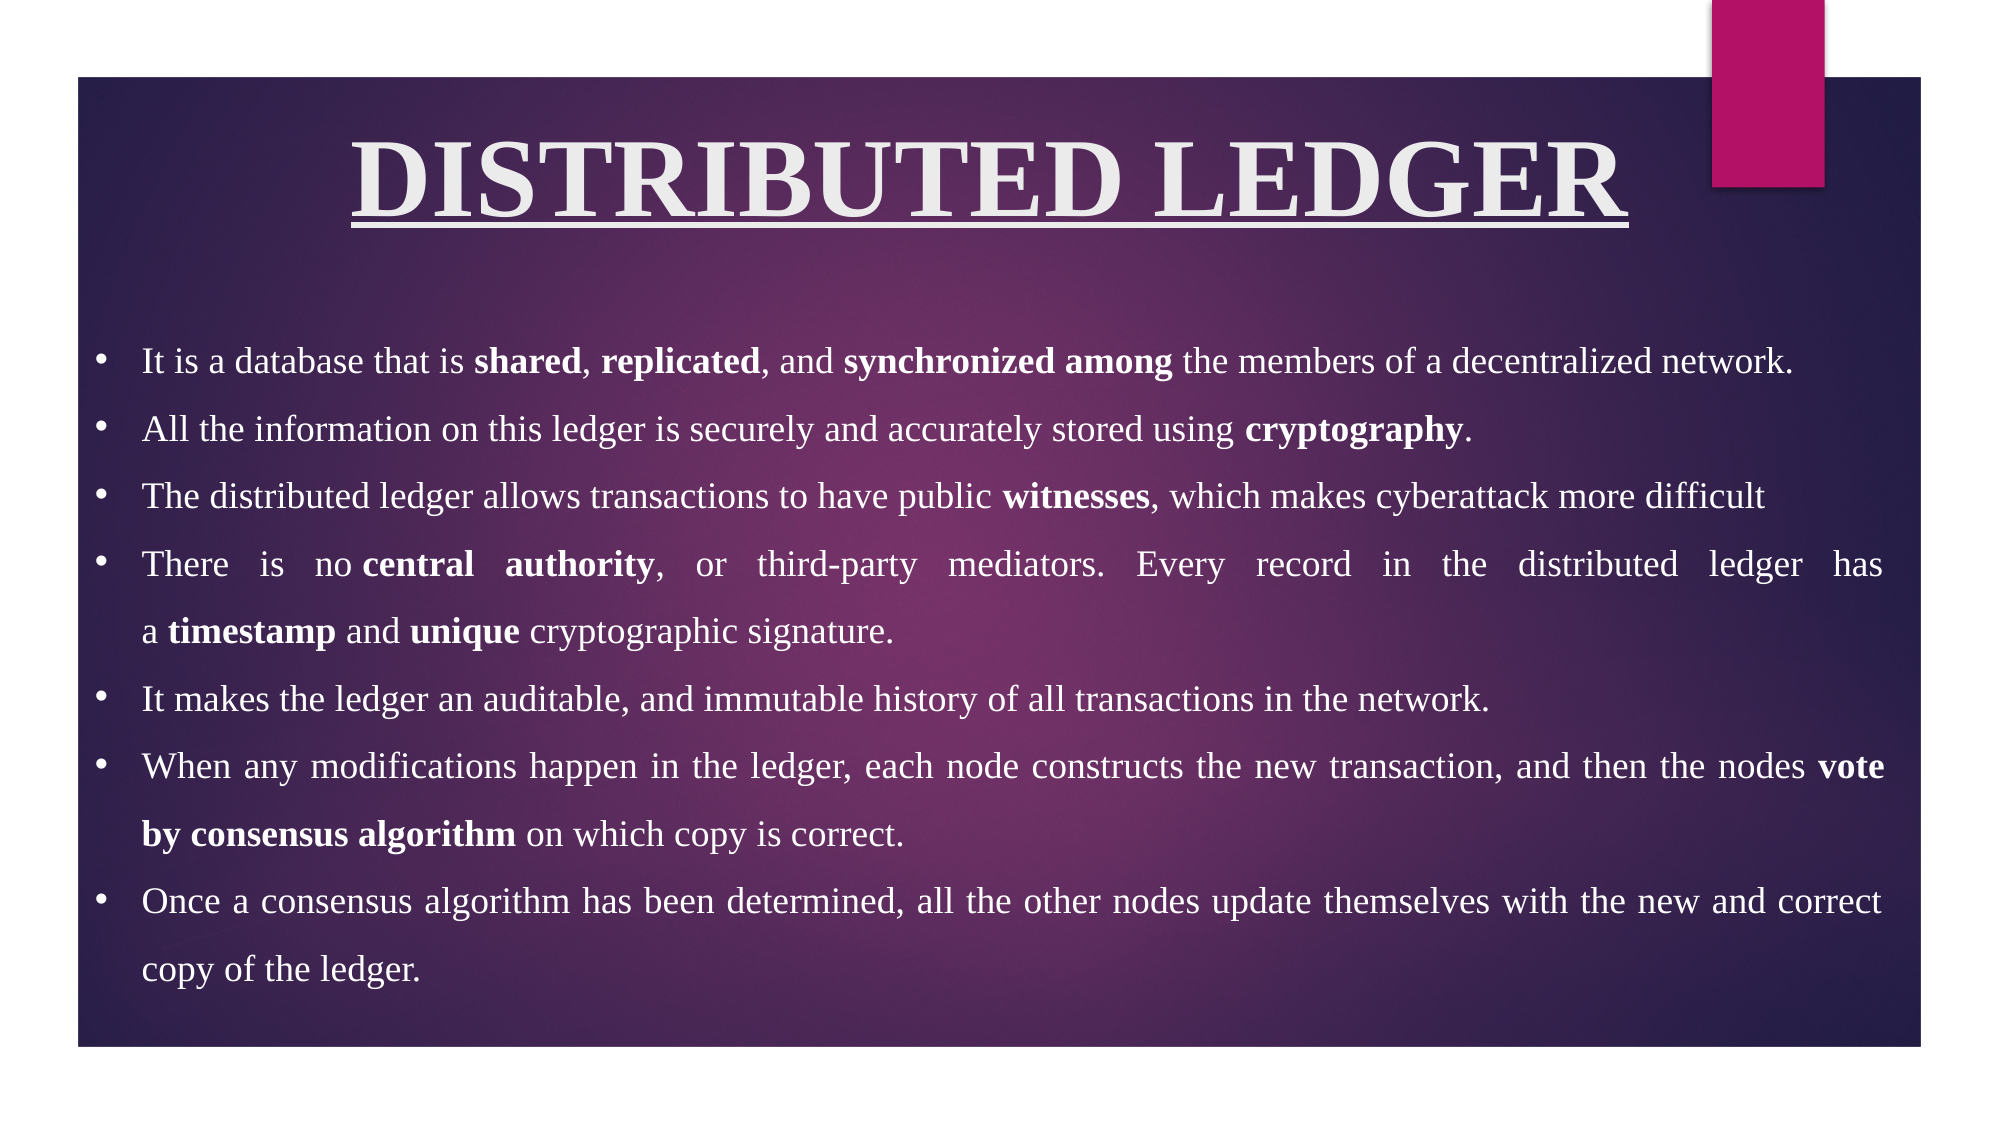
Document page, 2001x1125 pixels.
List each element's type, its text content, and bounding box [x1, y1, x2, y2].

text_box It is a database that is shared, replicated, and synchronized among the members of a decentralized network. All the information on this ledger is securely and accurately stored using cryptography. The distributed ledger allows transactions to have public witnesses, which makes cyberattack more difficult There is no central authority, or third-party mediators. Every record in the distributed ledger has a timestamp and unique cryptographic signature. It makes the ledger an auditable, and immutable history of all transactions in the network. When any modifications happen in the ledger, each node constructs the new transaction, and then the nodes vote by consensus algorithm on which copy is correct. Once a consensus algorithm has been determined, all the other nodes update themselves with the new and correct copy of the ledger. [80, 306, 1900, 996]
title DISTRIBUTED LEDGER [265, 101, 1714, 247]
